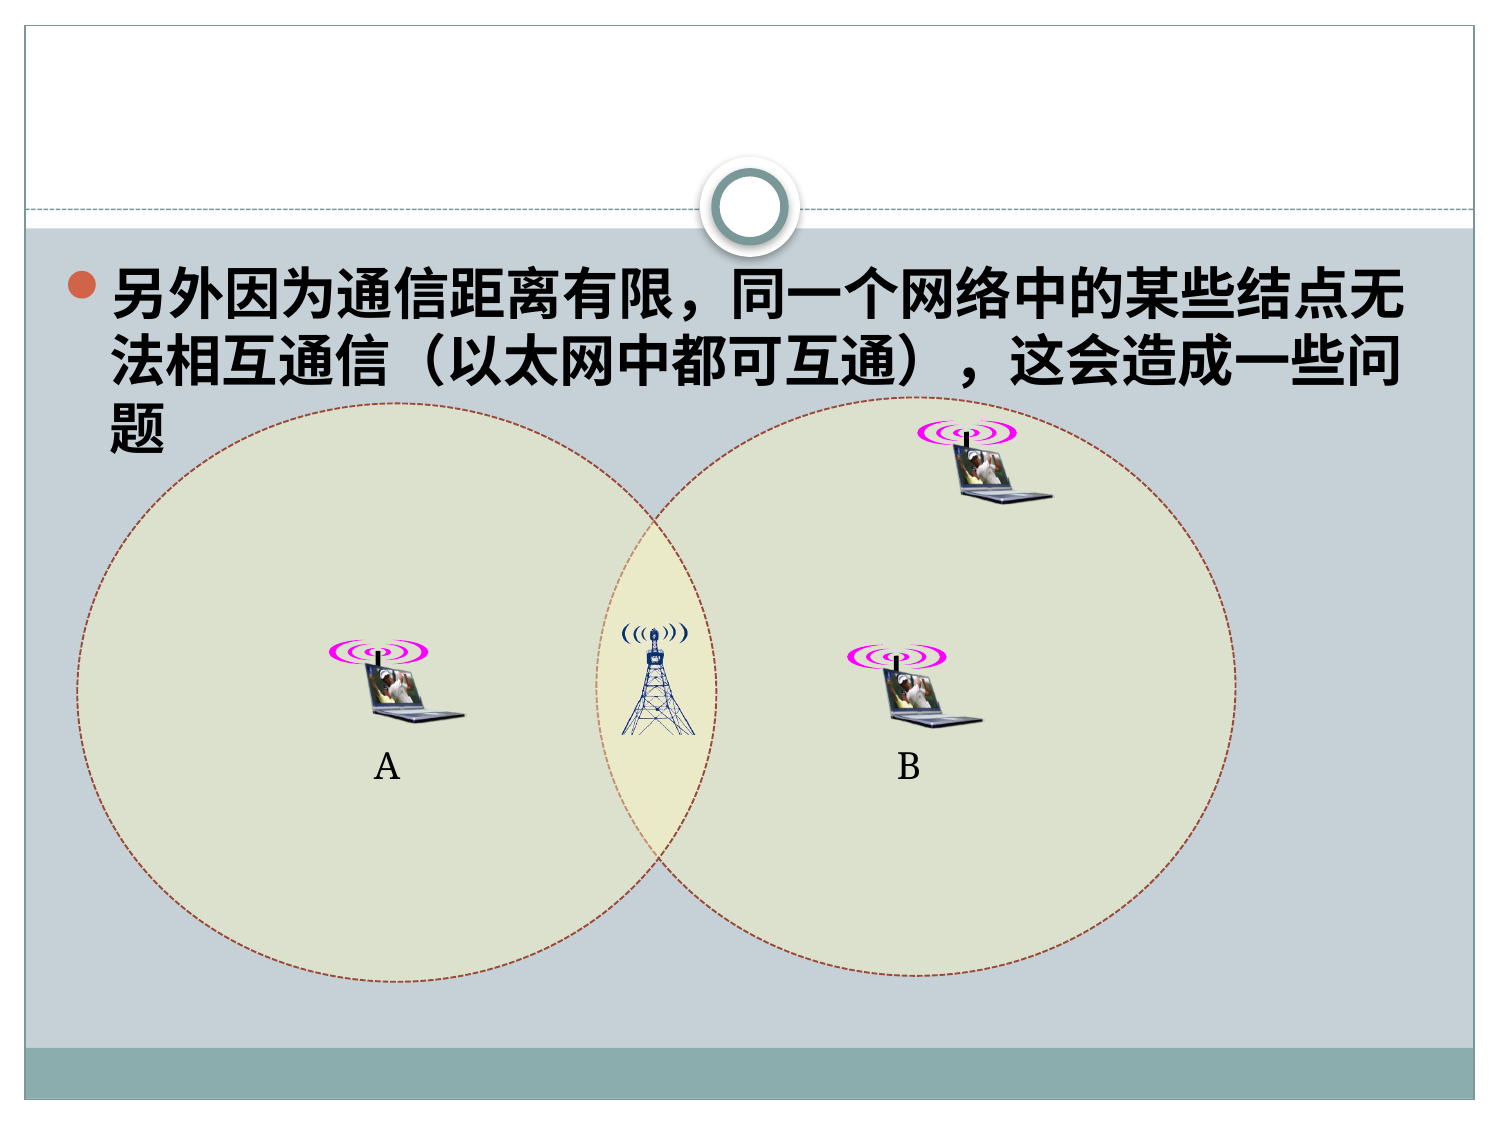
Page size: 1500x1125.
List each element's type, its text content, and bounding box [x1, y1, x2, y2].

text_box B [882, 734, 1014, 795]
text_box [328, 639, 467, 725]
list 另外因为通信距离有限，同一个网络中的某些结点无法相互通信（以太网中都可互通），这会造成一些问题 [49, 250, 1445, 1001]
picture [619, 612, 696, 735]
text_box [916, 420, 1056, 505]
text_box [76, 402, 718, 983]
text_box A [359, 734, 491, 795]
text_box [846, 644, 986, 729]
